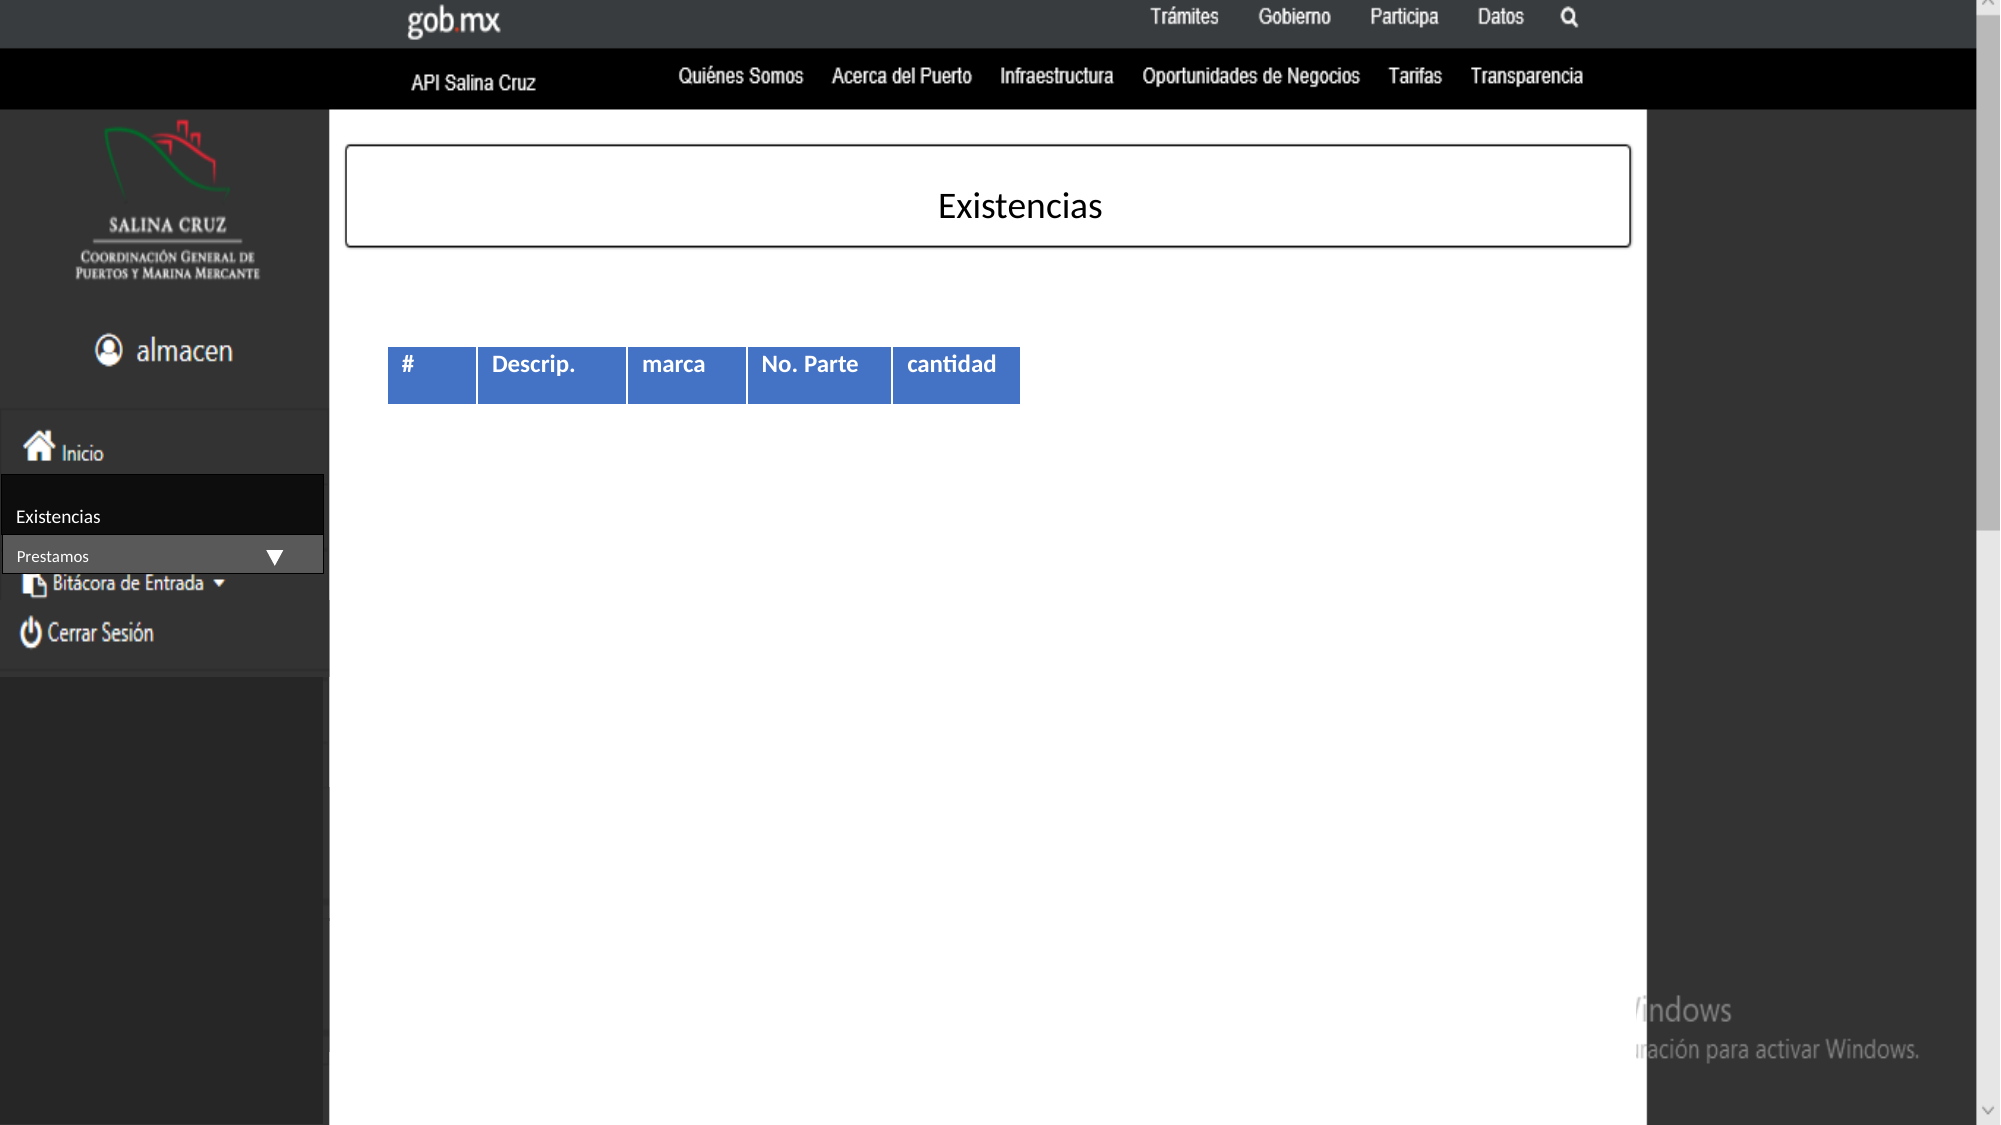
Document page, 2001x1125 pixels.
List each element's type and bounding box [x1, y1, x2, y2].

text_box [0, 600, 330, 1124]
picture [0, 0, 2000, 1125]
